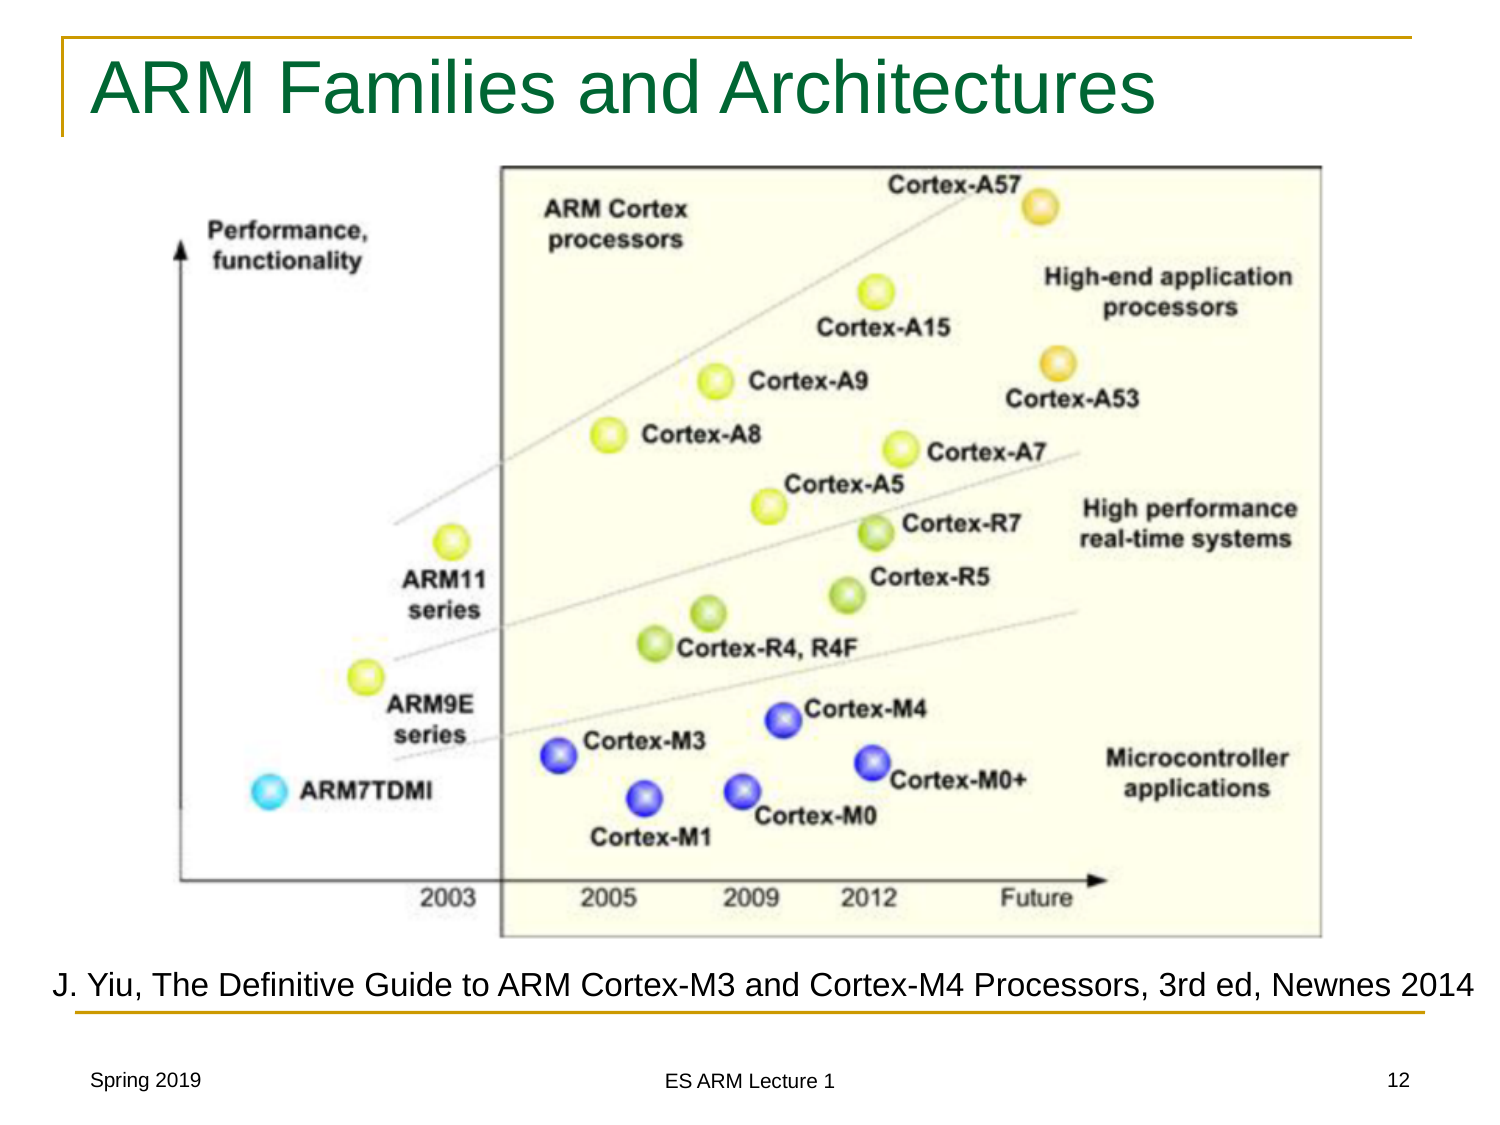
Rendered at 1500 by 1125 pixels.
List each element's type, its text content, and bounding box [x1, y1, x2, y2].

title ARM Families and Architectures [75, 31, 1425, 138]
footer ES ARM Lecture 1 [512, 1025, 988, 1100]
slide_number 12 [1074, 1024, 1425, 1100]
picture [149, 133, 1351, 956]
slide_number Spring 2019 [75, 1024, 425, 1100]
text_box J. Yiu, The Definitive Guide to ARM Cortex-M3 and Cortex-M4 Processors, 3rd ed, Newnes 2014 [37, 955, 1492, 1011]
